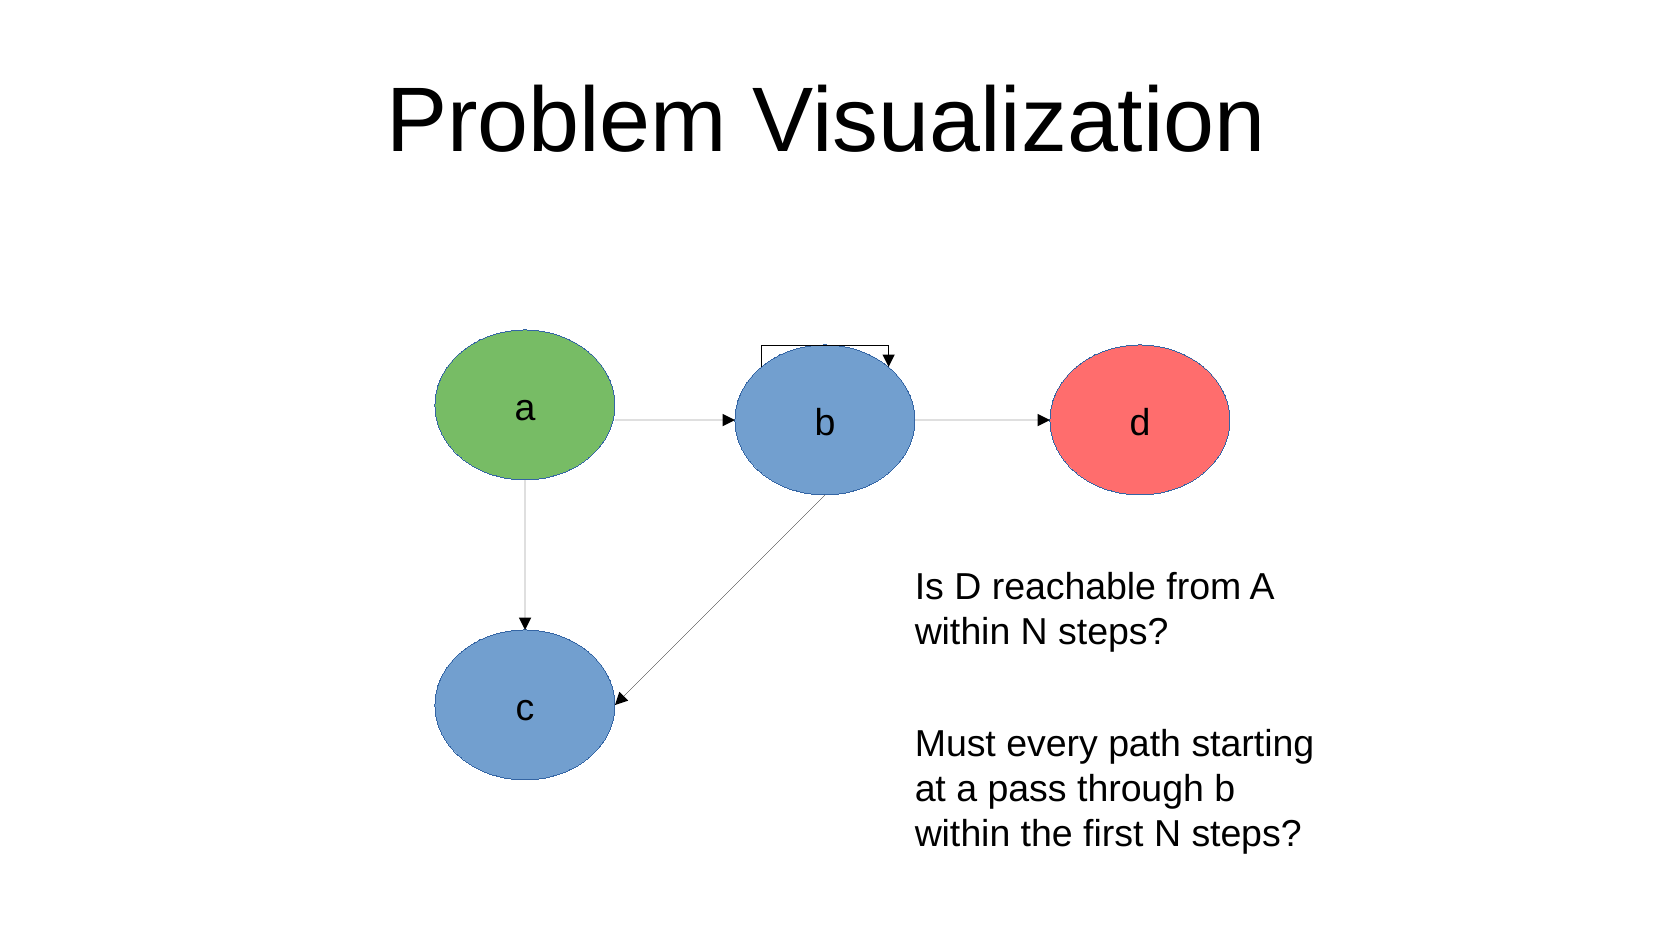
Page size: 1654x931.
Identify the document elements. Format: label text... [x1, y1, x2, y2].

text_box d [1049, 344, 1230, 495]
text_box Must every path starting at a pass through b within the first N steps? [899, 711, 1350, 852]
text_box a [434, 329, 615, 480]
text_box b [762, 346, 887, 366]
text_box [614, 413, 736, 427]
text_box c [434, 629, 615, 780]
text_box Is D reachable from A within N steps? [899, 555, 1350, 654]
text_box [914, 413, 1051, 427]
text_box Problem Visualization [82, 37, 1571, 193]
text_box [518, 480, 532, 631]
text_box b [734, 367, 915, 495]
text_box [615, 494, 826, 706]
